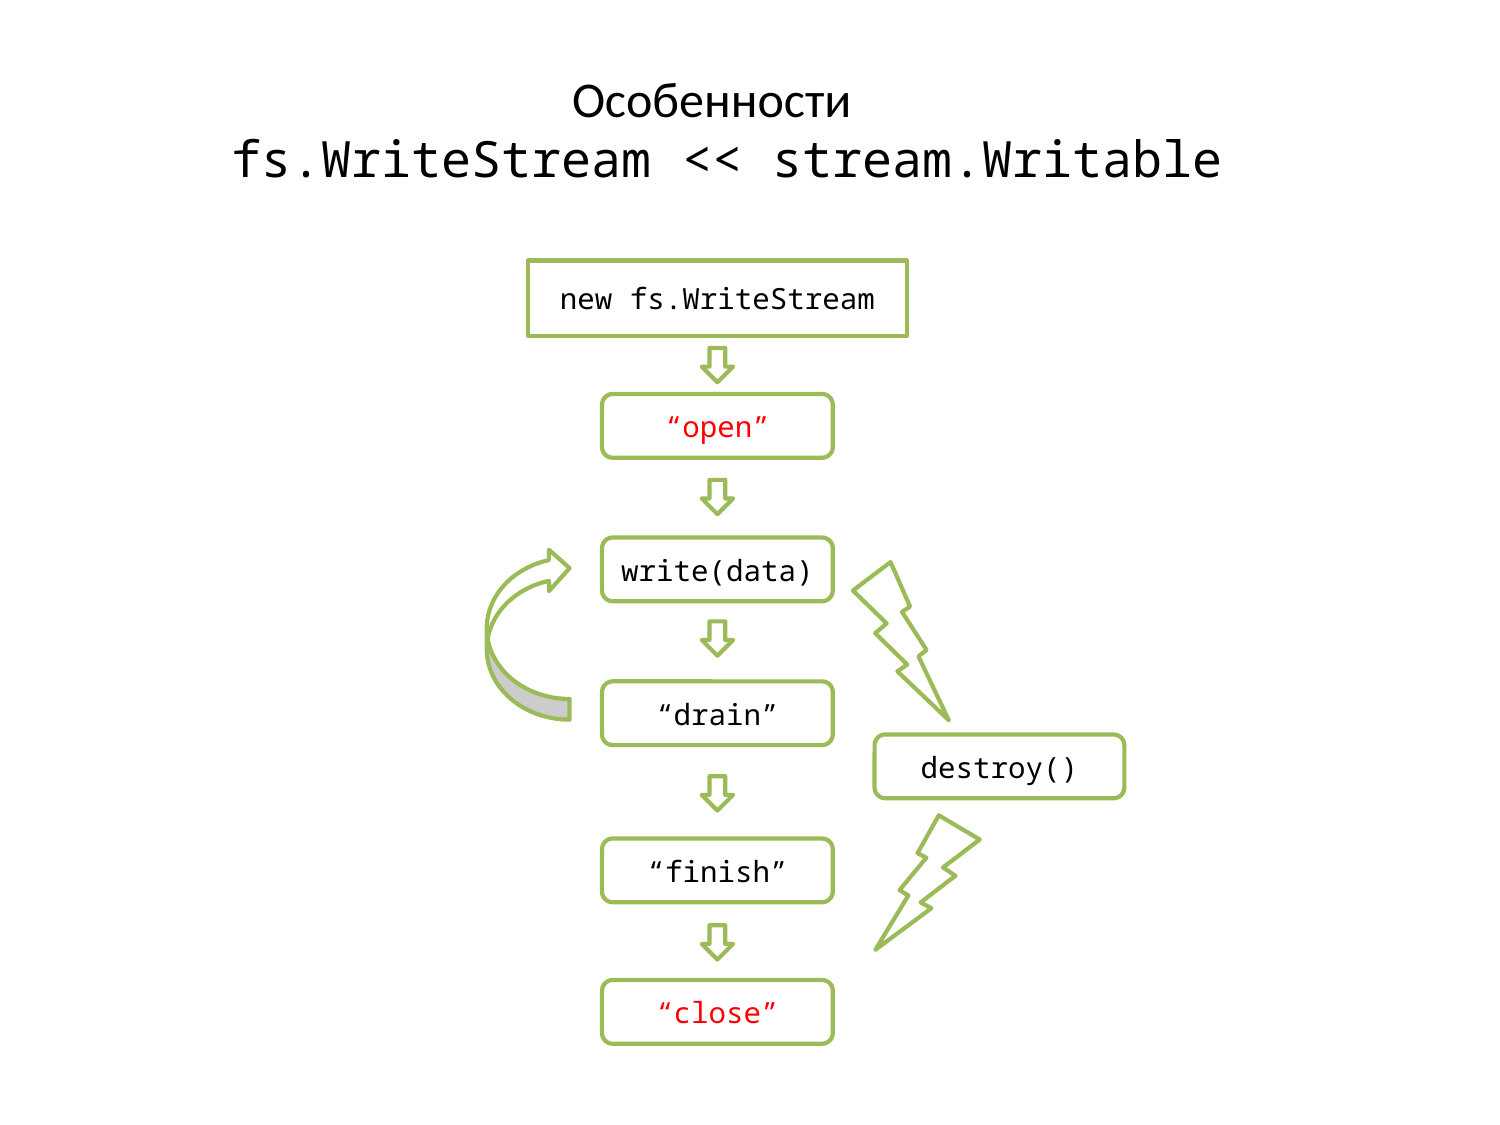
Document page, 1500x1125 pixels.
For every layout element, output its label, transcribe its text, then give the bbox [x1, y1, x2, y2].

text_box [850, 560, 951, 723]
text_box “open” [599, 391, 835, 460]
text_box “drain” [599, 679, 835, 748]
text_box [699, 923, 736, 962]
text_box [484, 547, 572, 722]
text_box Особенности fs.WriteStream << stream.Writable [187, 60, 1237, 196]
text_box write(data) [599, 535, 835, 604]
text_box “close” [599, 977, 835, 1046]
text_box “finish” [599, 836, 835, 905]
text_box [699, 619, 736, 658]
text_box [699, 345, 736, 385]
text_box [699, 477, 736, 517]
text_box [873, 813, 982, 952]
text_box new fs.WriteStream [526, 258, 909, 338]
text_box [699, 774, 736, 813]
text_box destroy() [872, 732, 1127, 801]
